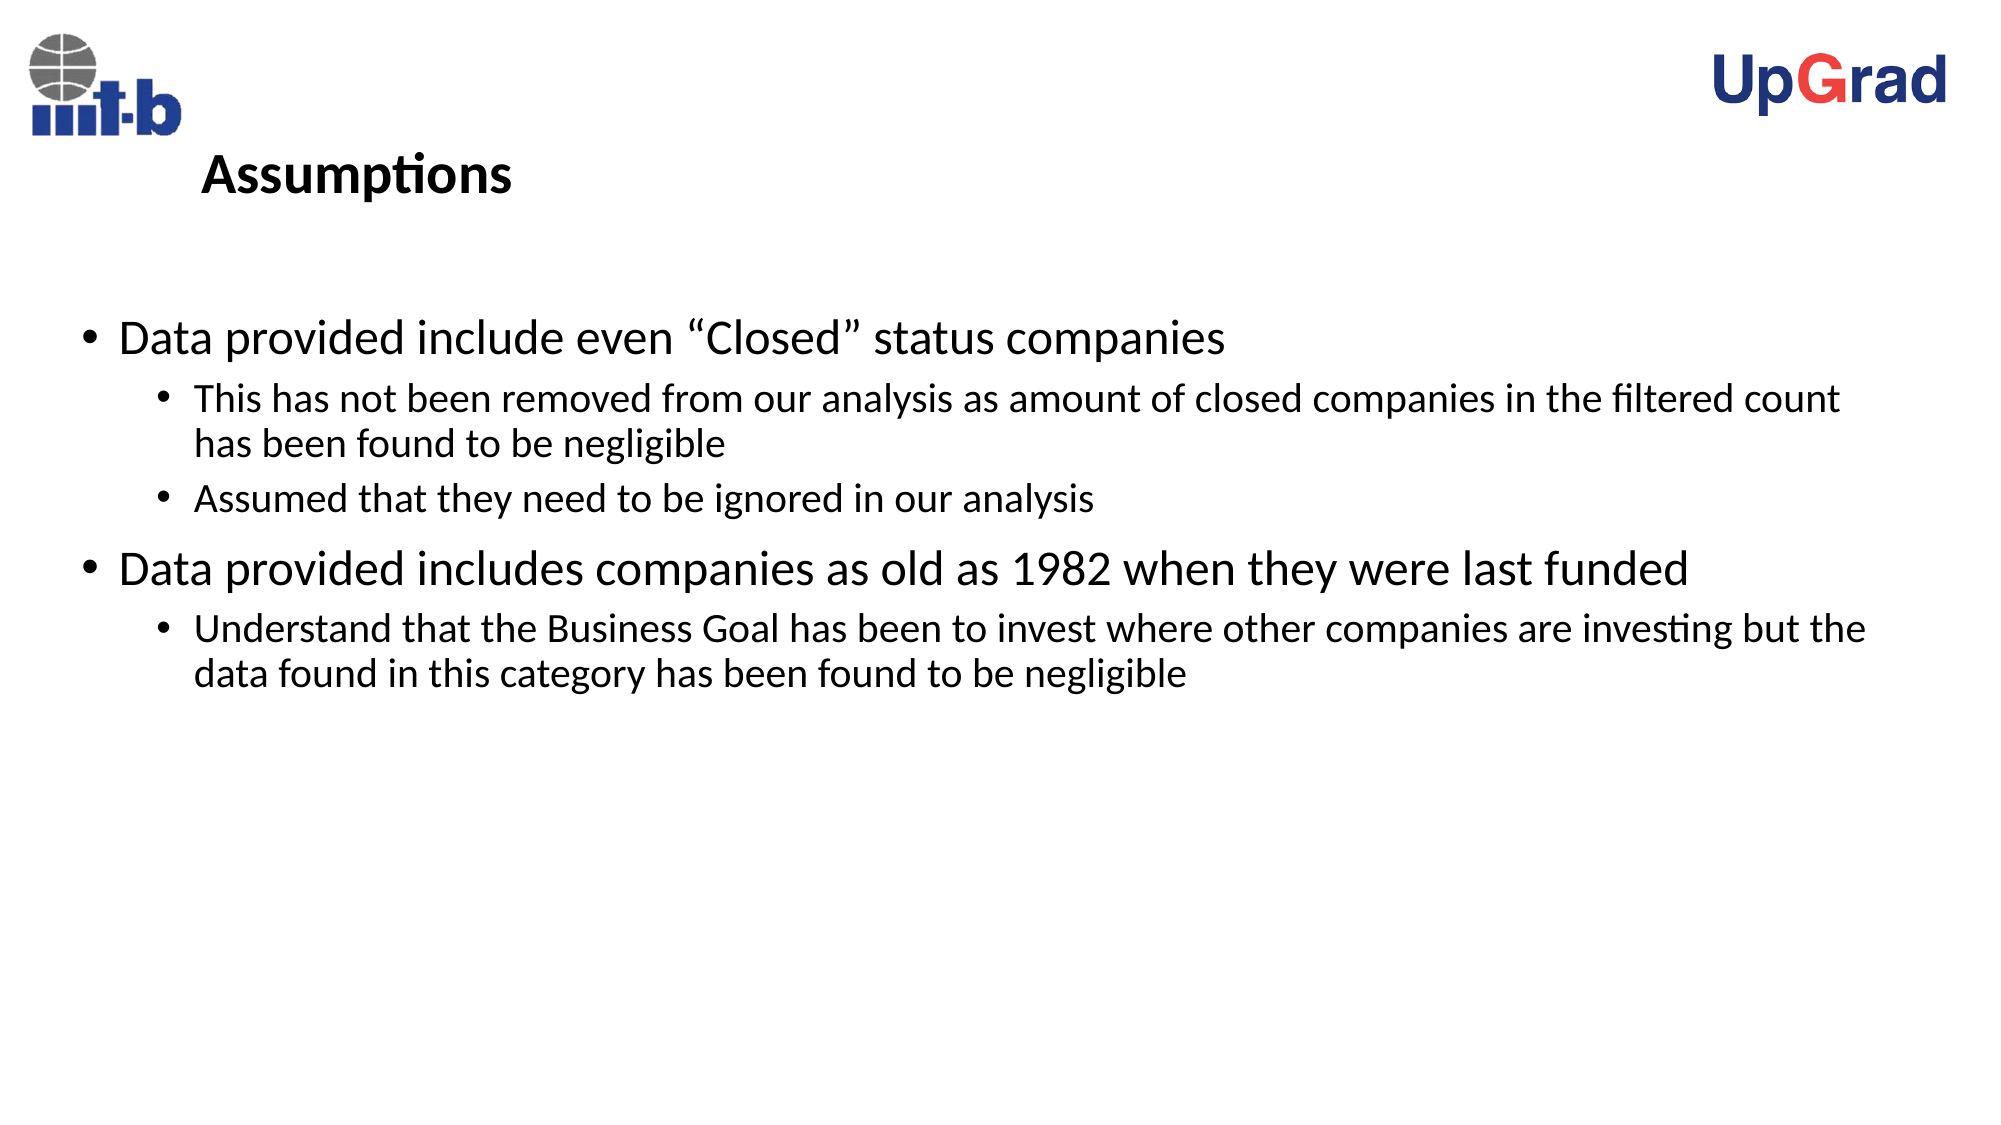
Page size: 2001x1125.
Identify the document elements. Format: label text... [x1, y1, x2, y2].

picture [0, 29, 208, 163]
list Data provided include even “Closed” status companies This has not been removed from our analysis as amount of closed companies in the filtered count has been found to be negligible Assumed that they need to be ignored in our analysis Data provided includes companies as old as 1982 when they were last funded Understand that the Business Goal has been to invest where other companies are investing but the data found in this category has been found to be negligible [66, 304, 1899, 1017]
title Assumptions [186, 104, 1715, 246]
picture [1714, 53, 1952, 116]
